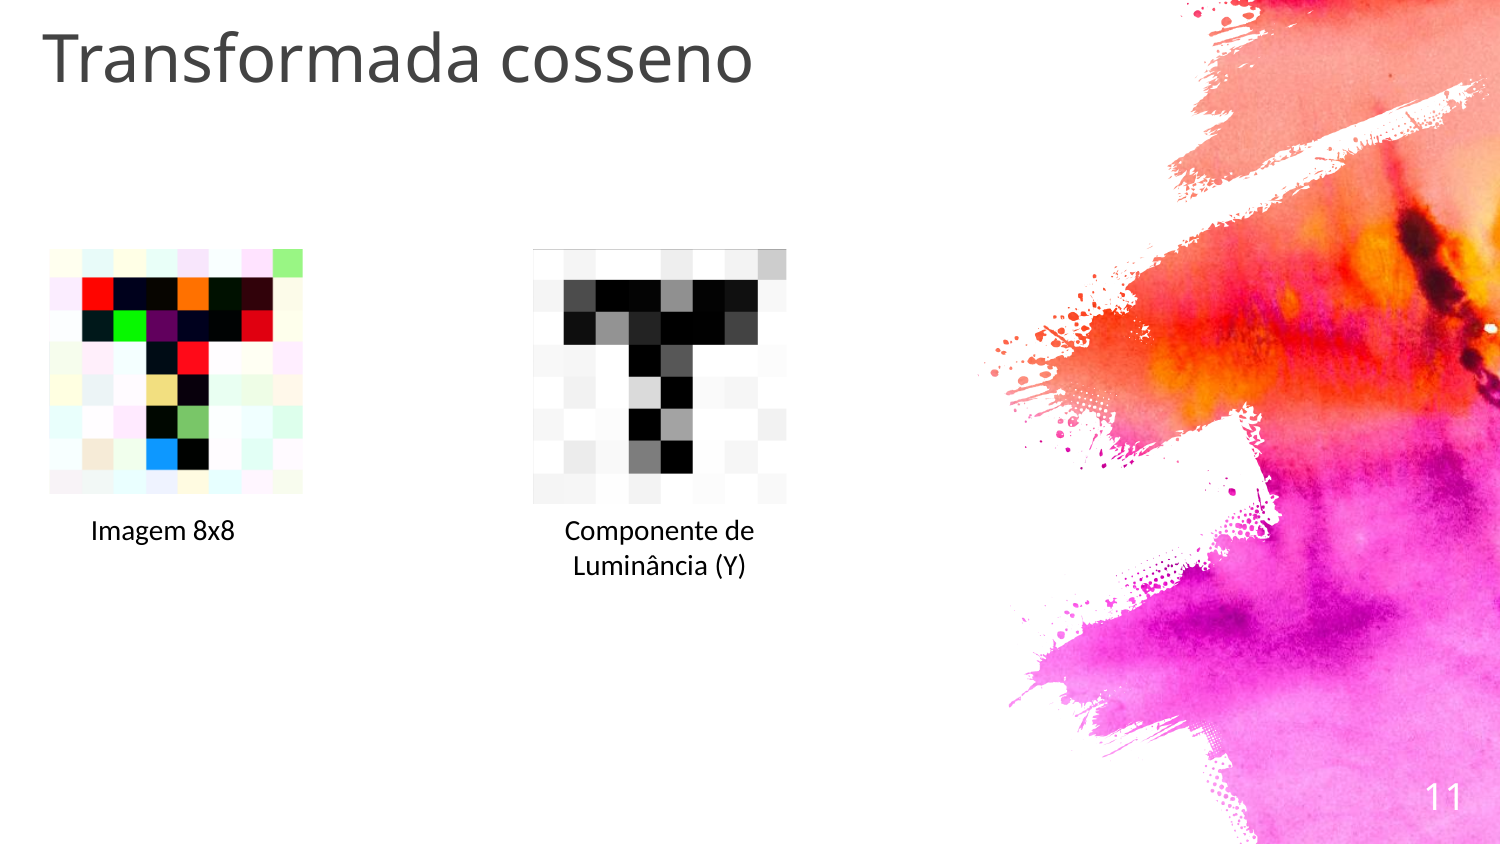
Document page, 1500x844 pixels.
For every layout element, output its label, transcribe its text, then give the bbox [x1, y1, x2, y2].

slide_number 11 [1391, 766, 1482, 832]
text_box Transformada cosseno [27, 0, 932, 111]
picture [0, 0, 1500, 844]
text_box Componente de Luminância (Y) [496, 503, 824, 589]
text_box Imagem 8x8 [76, 503, 259, 554]
